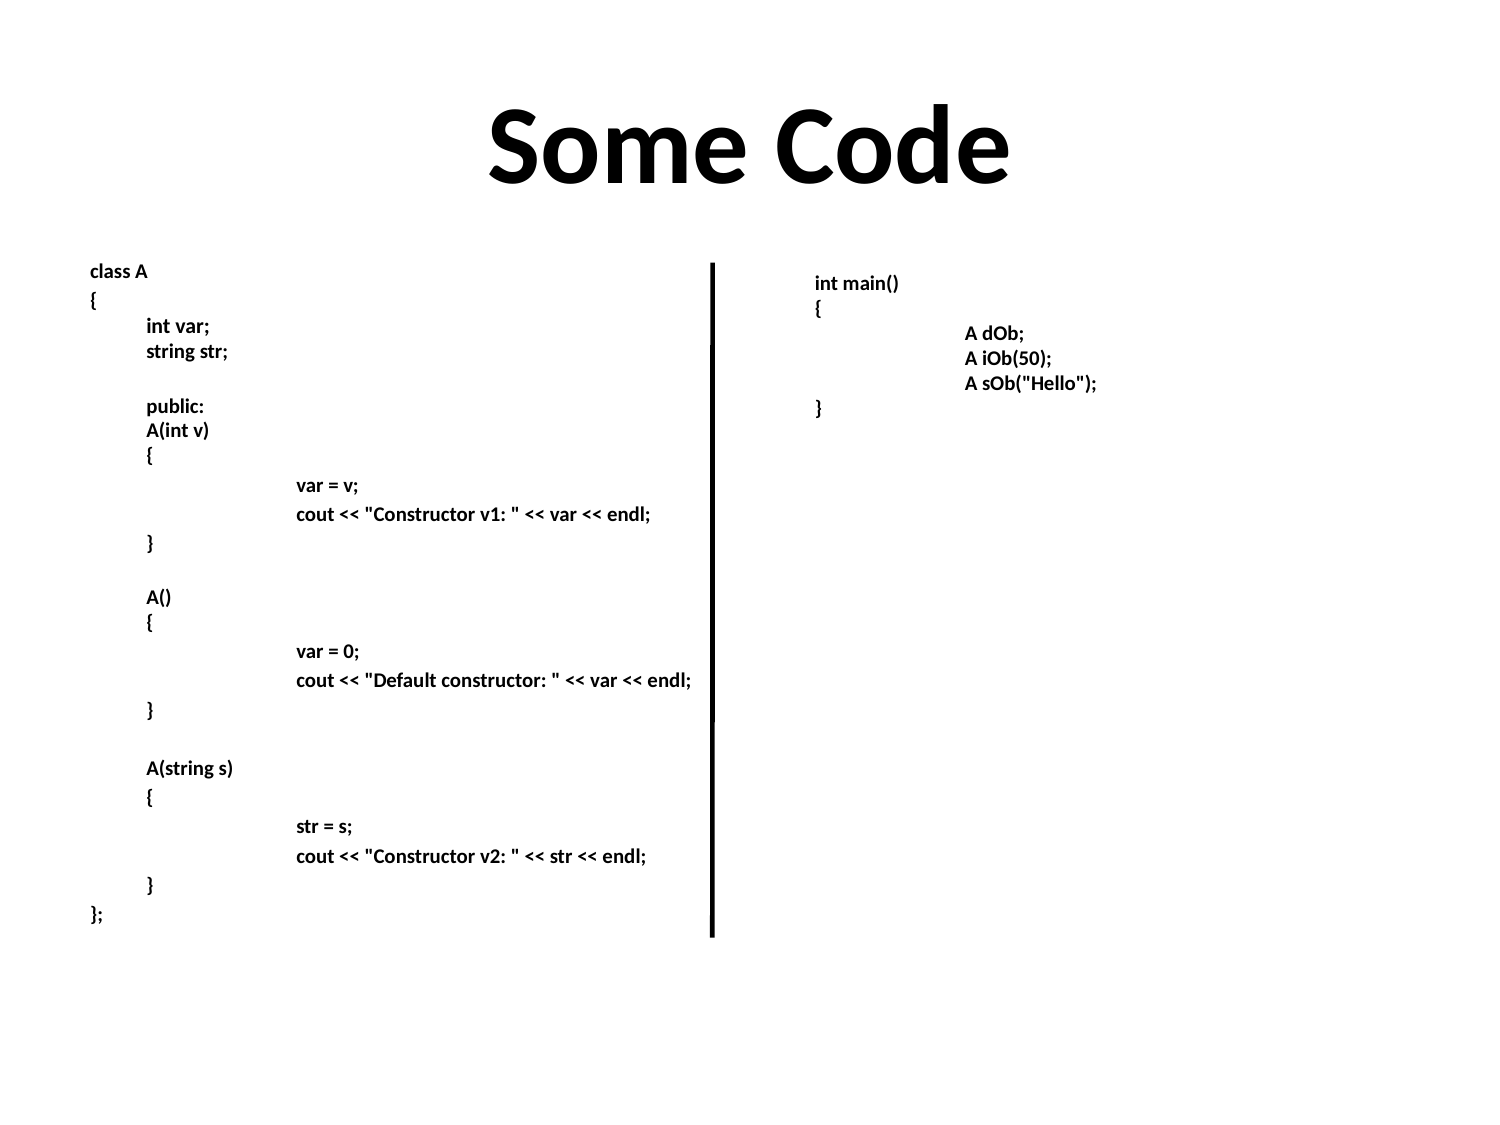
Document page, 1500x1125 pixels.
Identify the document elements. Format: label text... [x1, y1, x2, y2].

title Some Code [75, 45, 1425, 233]
list class A { int var; string str; public: A(int v) { var = v; cout << "Constructor v1: " << var << endl; } A() { var = 0; cout << "Default constructor: " << var << endl; } A(string s) { str = s; cout << "Constructor v2: " << str << endl; } }; [75, 249, 1425, 1038]
text_box int main() { A dOb; A iOb(50); A sOb("Hello"); } [799, 262, 1400, 428]
